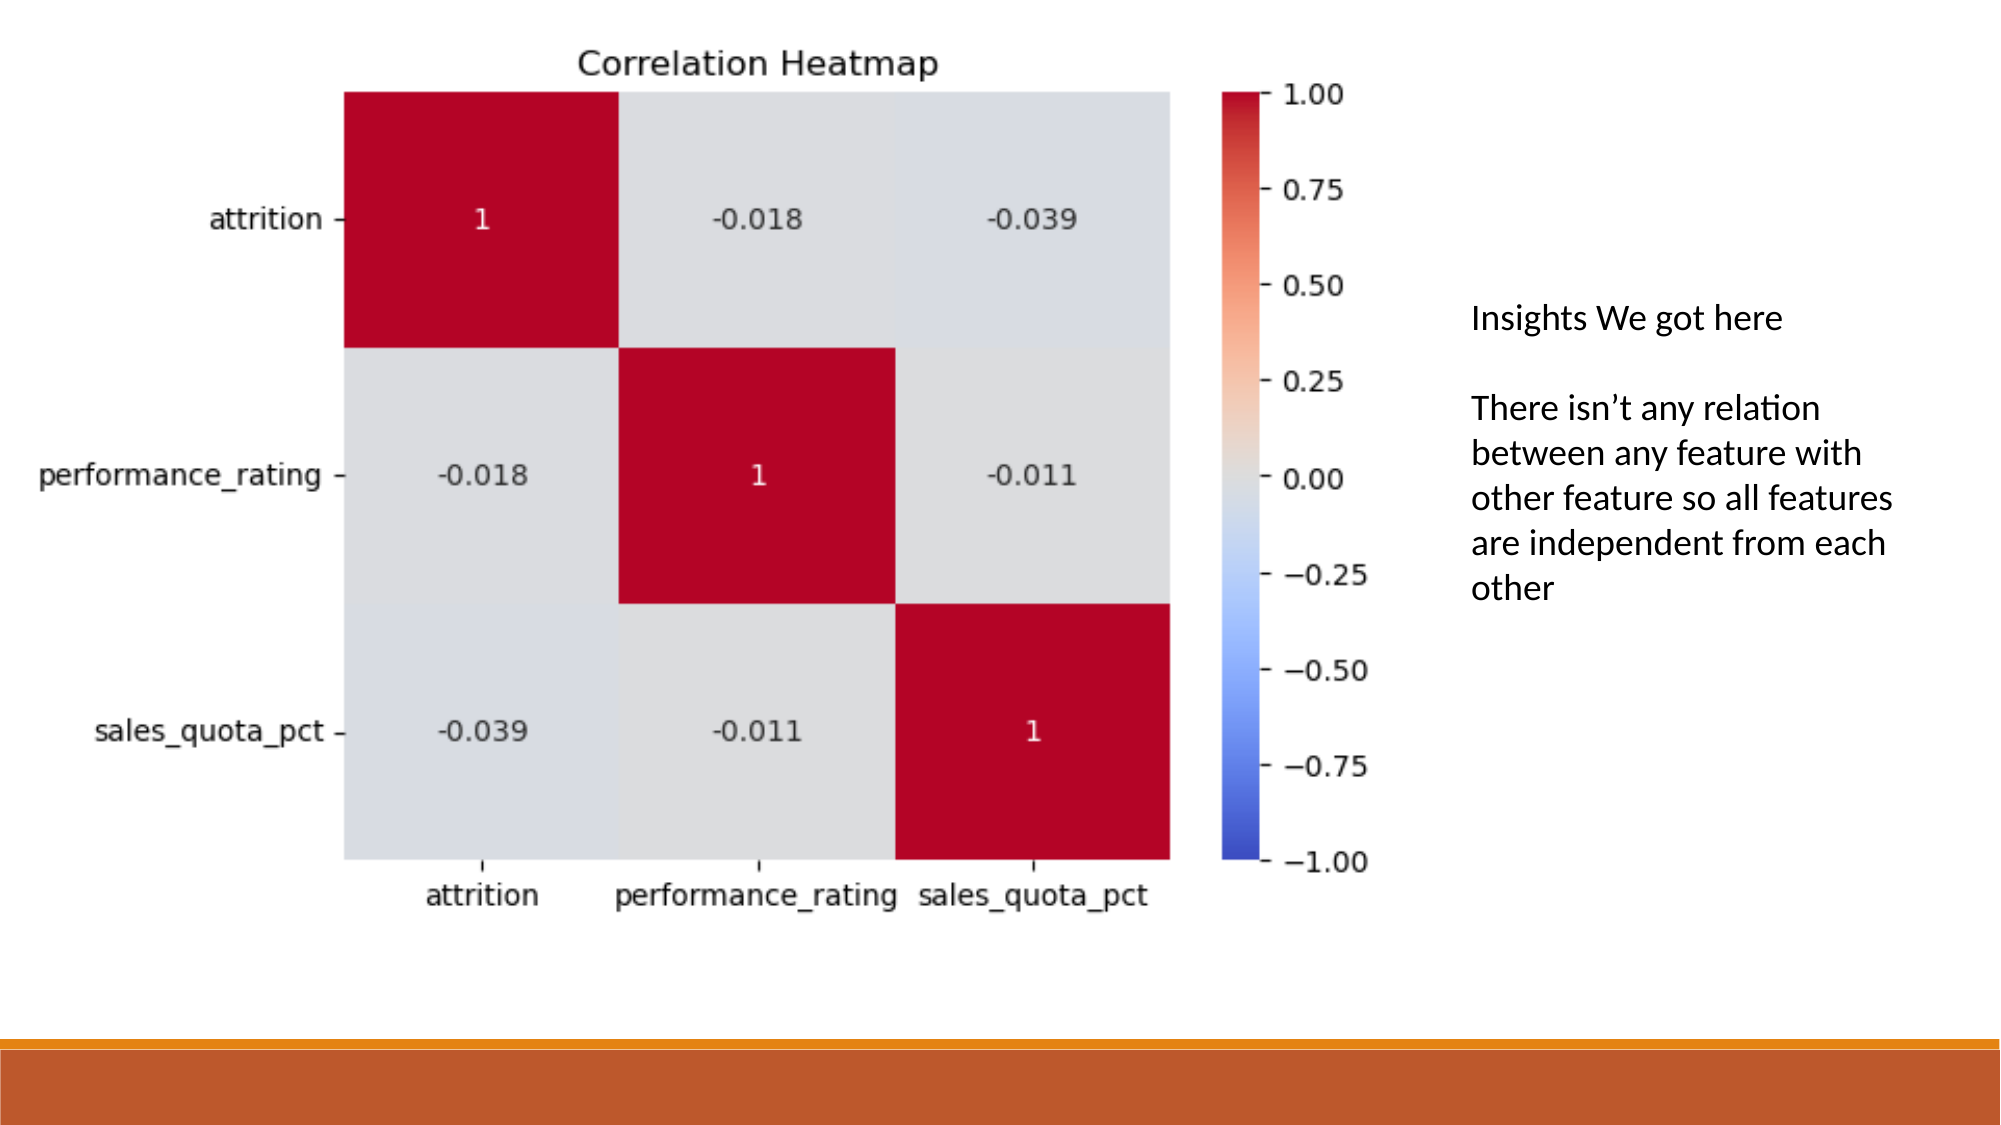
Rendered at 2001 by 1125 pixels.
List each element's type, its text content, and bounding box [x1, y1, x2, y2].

picture [17, 29, 1389, 931]
text_box Insights We got here There isn’t any relation between any feature with other feature so all features are independent from each other [1456, 285, 1923, 616]
